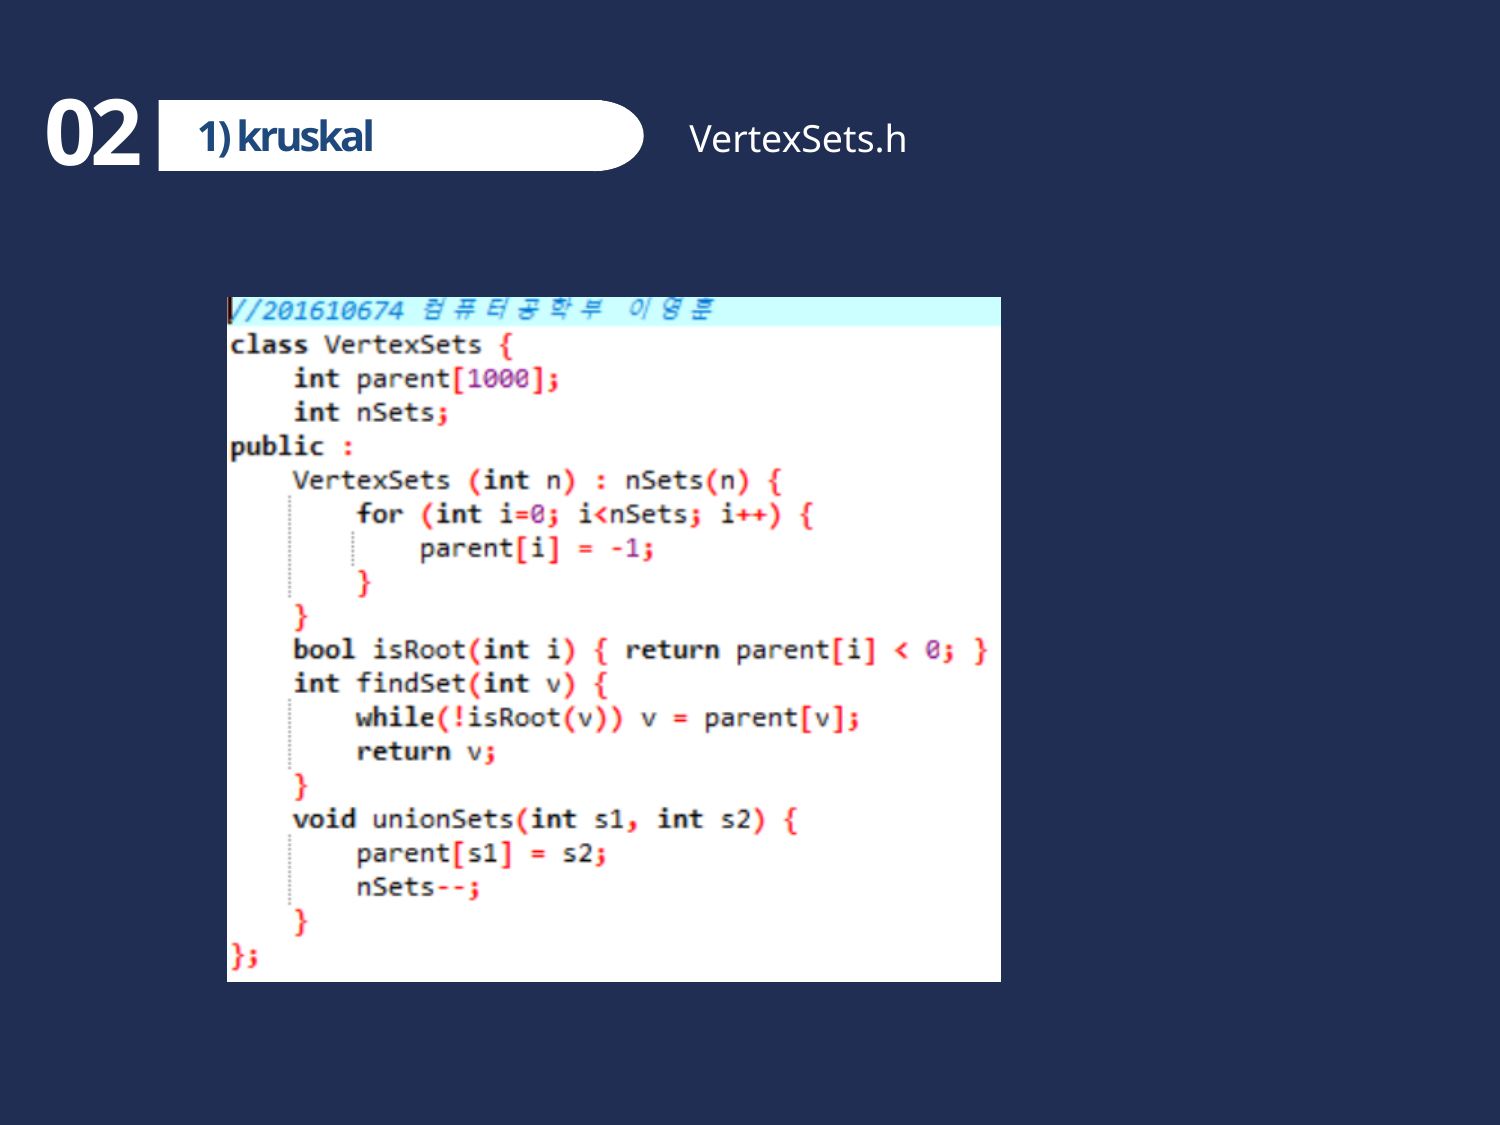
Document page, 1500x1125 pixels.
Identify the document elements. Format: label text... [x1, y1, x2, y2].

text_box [158, 99, 644, 172]
text_box 02 [29, 66, 195, 191]
text_box VertexSets.h [674, 107, 923, 168]
picture [227, 296, 1002, 983]
